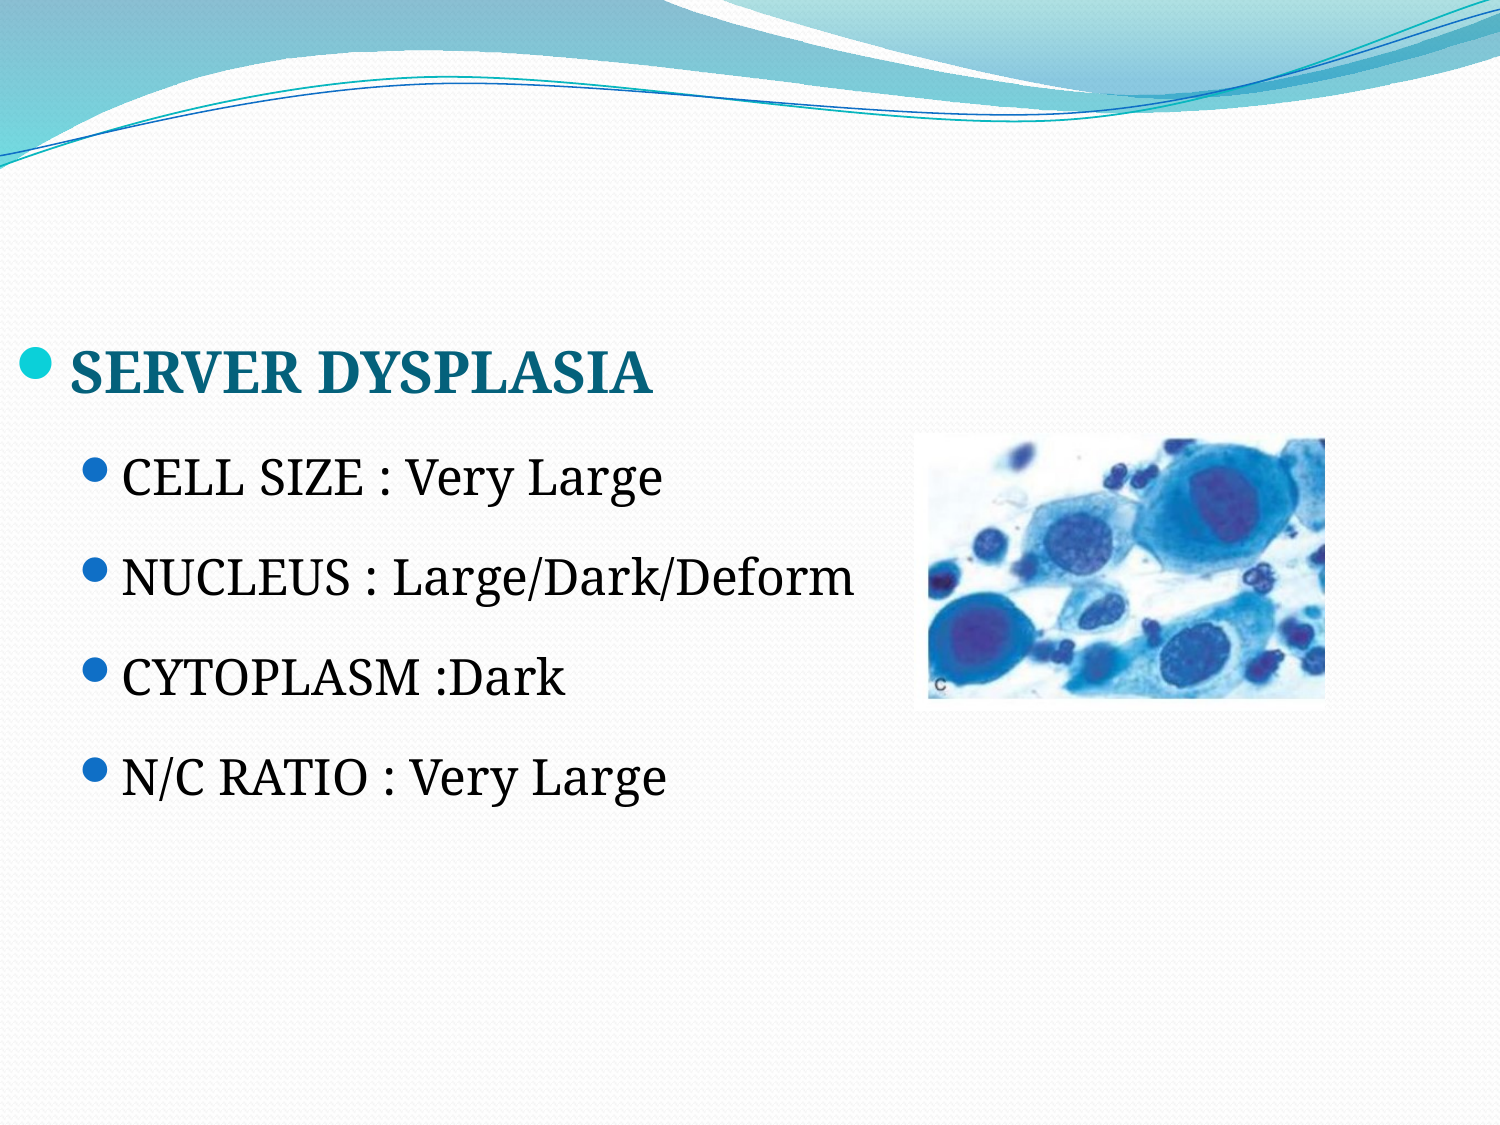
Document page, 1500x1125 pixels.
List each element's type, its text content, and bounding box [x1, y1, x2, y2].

picture [913, 433, 1325, 711]
text_box SERVER DYSPLASIA CELL SIZE : Very Large NUCLEUS : Large/Dark/Deform CYTOPLASM :Dark N/C RATIO : Very Large [0, 328, 1500, 1078]
